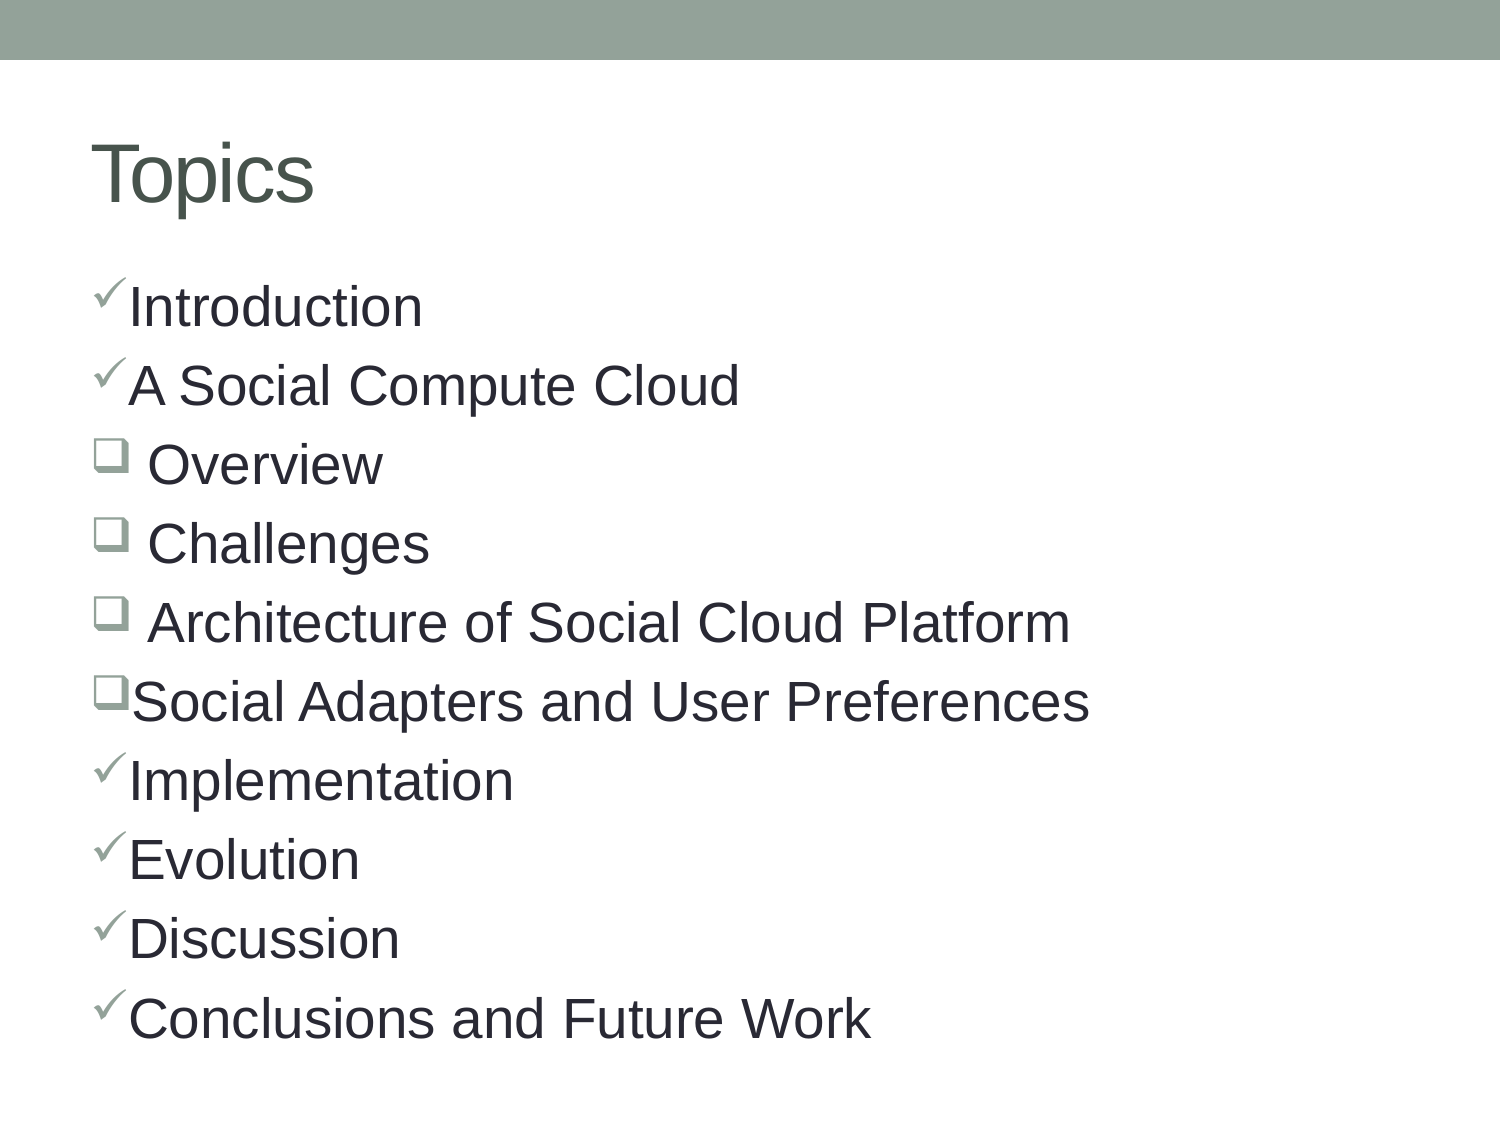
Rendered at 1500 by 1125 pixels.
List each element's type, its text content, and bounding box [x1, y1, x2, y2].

title Topics [75, 87, 1425, 250]
list Introduction A Social Compute Cloud Overview Challenges Architecture of Social Cloud Platform Social Adapters and User Preferences Implementation Evolution Discussion Conclusions and Future Work [75, 262, 1425, 1063]
